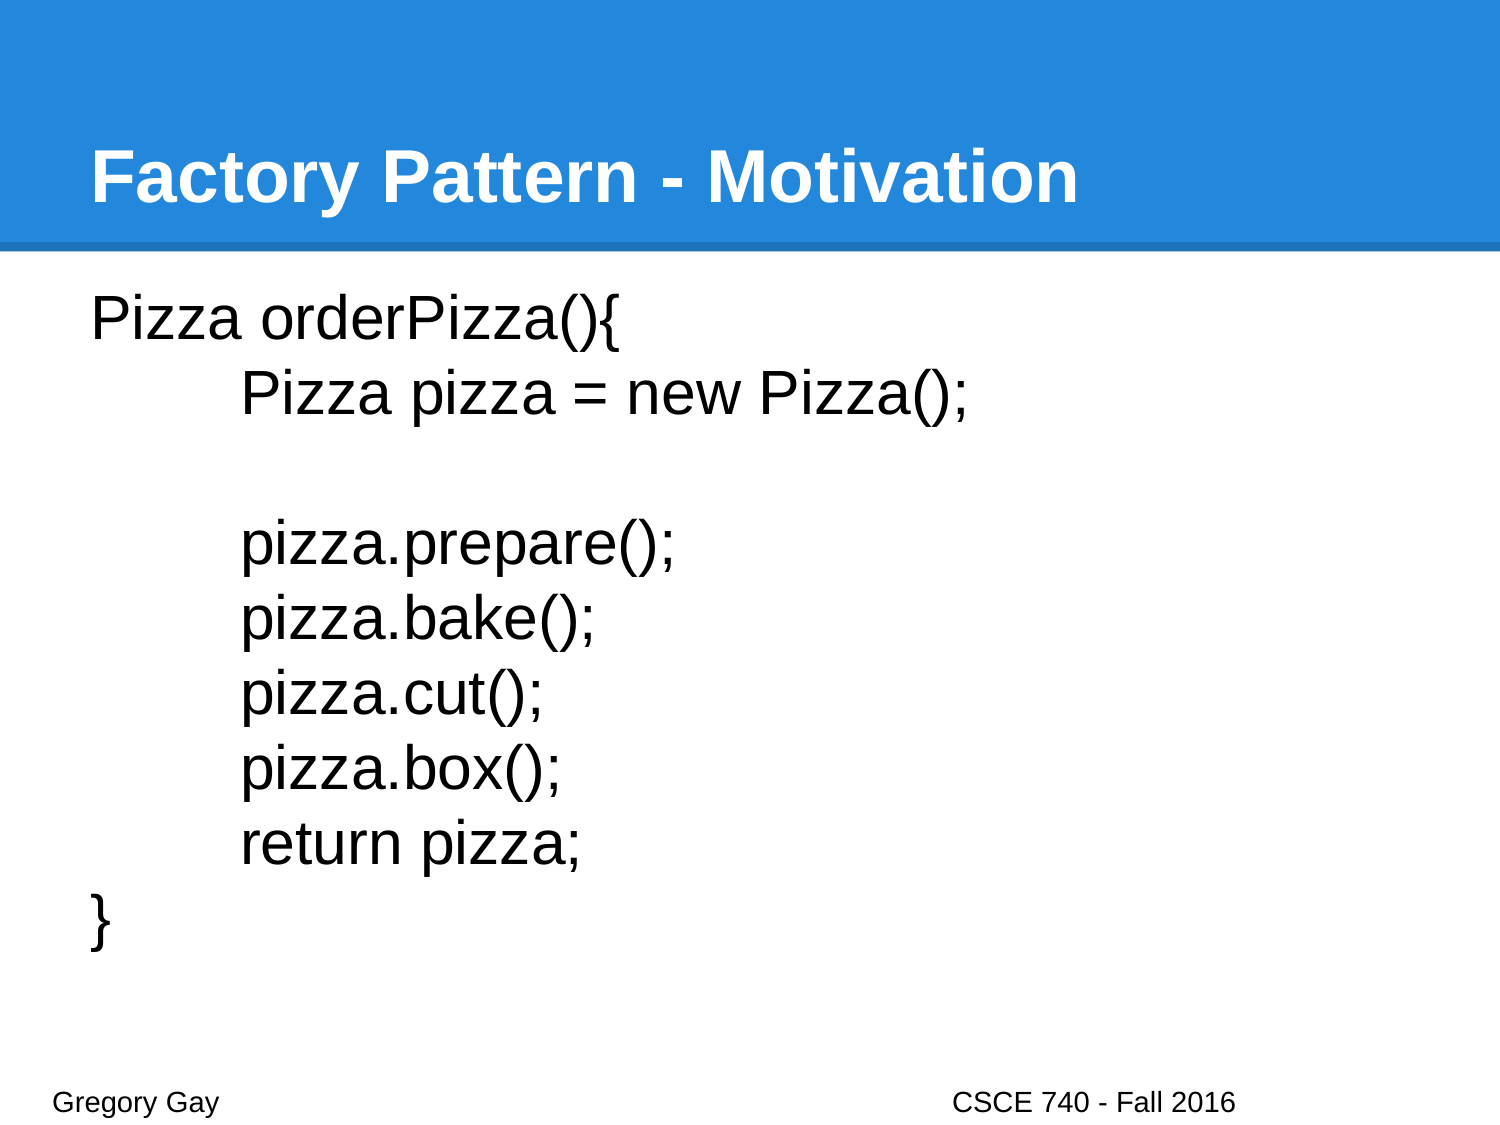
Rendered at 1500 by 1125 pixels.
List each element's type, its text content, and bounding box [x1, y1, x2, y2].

text_box Gregory Gay CSCE 740 - Fall 2016 28 [37, 1068, 1463, 1114]
list Pizza orderPizza(){ Pizza pizza = new Pizza(); pizza.prepare(); pizza.bake(); pizza.cut(); pizza.box(); return pizza; } [75, 262, 1425, 1068]
title Factory Pattern - Motivation [75, 45, 1425, 233]
